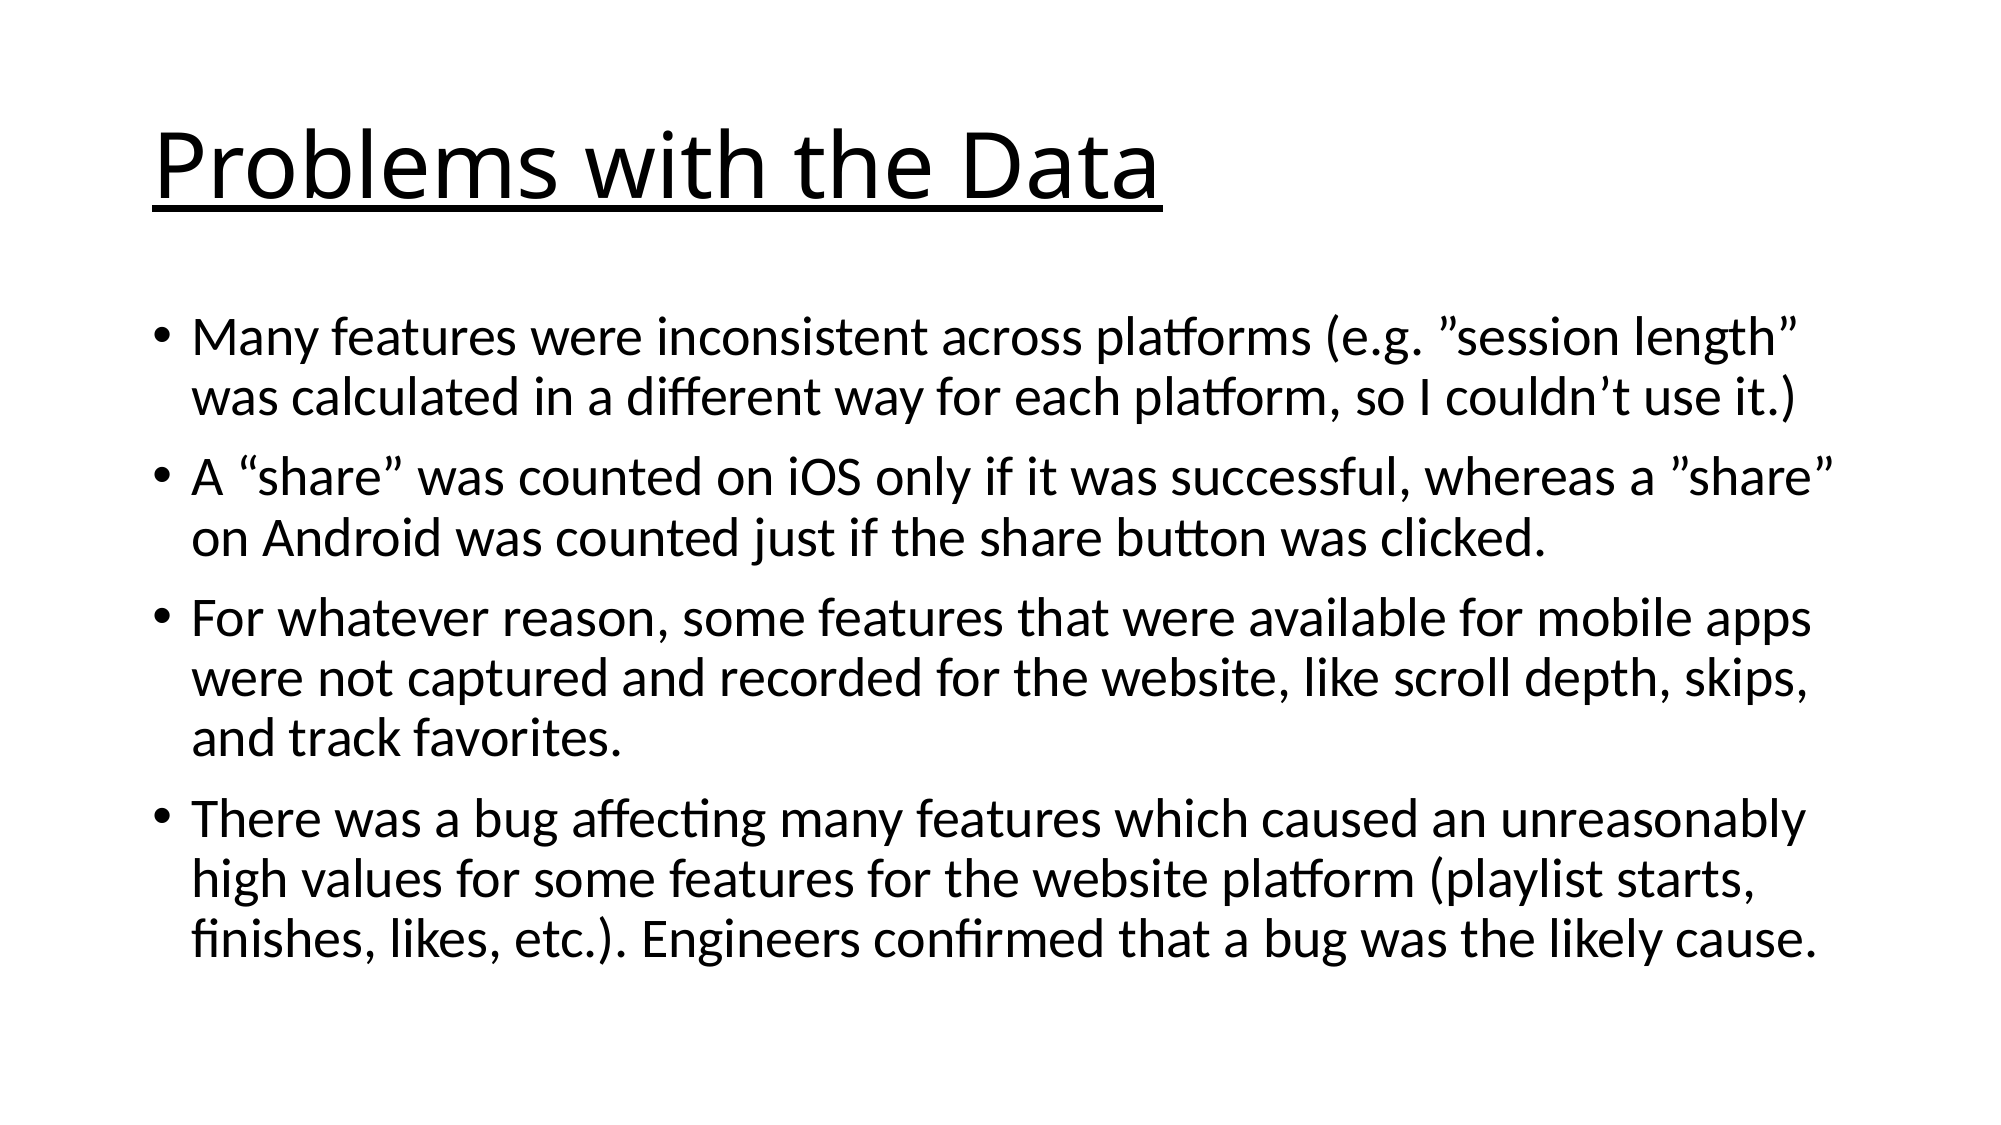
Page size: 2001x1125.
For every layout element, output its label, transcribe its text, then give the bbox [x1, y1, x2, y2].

list Many features were inconsistent across platforms (e.g. ”session length” was calculated in a different way for each platform, so I couldn’t use it.) A “share” was counted on iOS only if it was successful, whereas a ”share” on Android was counted just if the share button was clicked. For whatever reason, some features that were available for mobile apps were not captured and recorded for the website, like scroll depth, skips, and track favorites. There was a bug affecting many features which caused an unreasonably high values for some features for the website platform (playlist starts, finishes, likes, etc.). Engineers confirmed that a bug was the likely cause. [137, 299, 1863, 1014]
title Problems with the Data [137, 59, 1863, 278]
